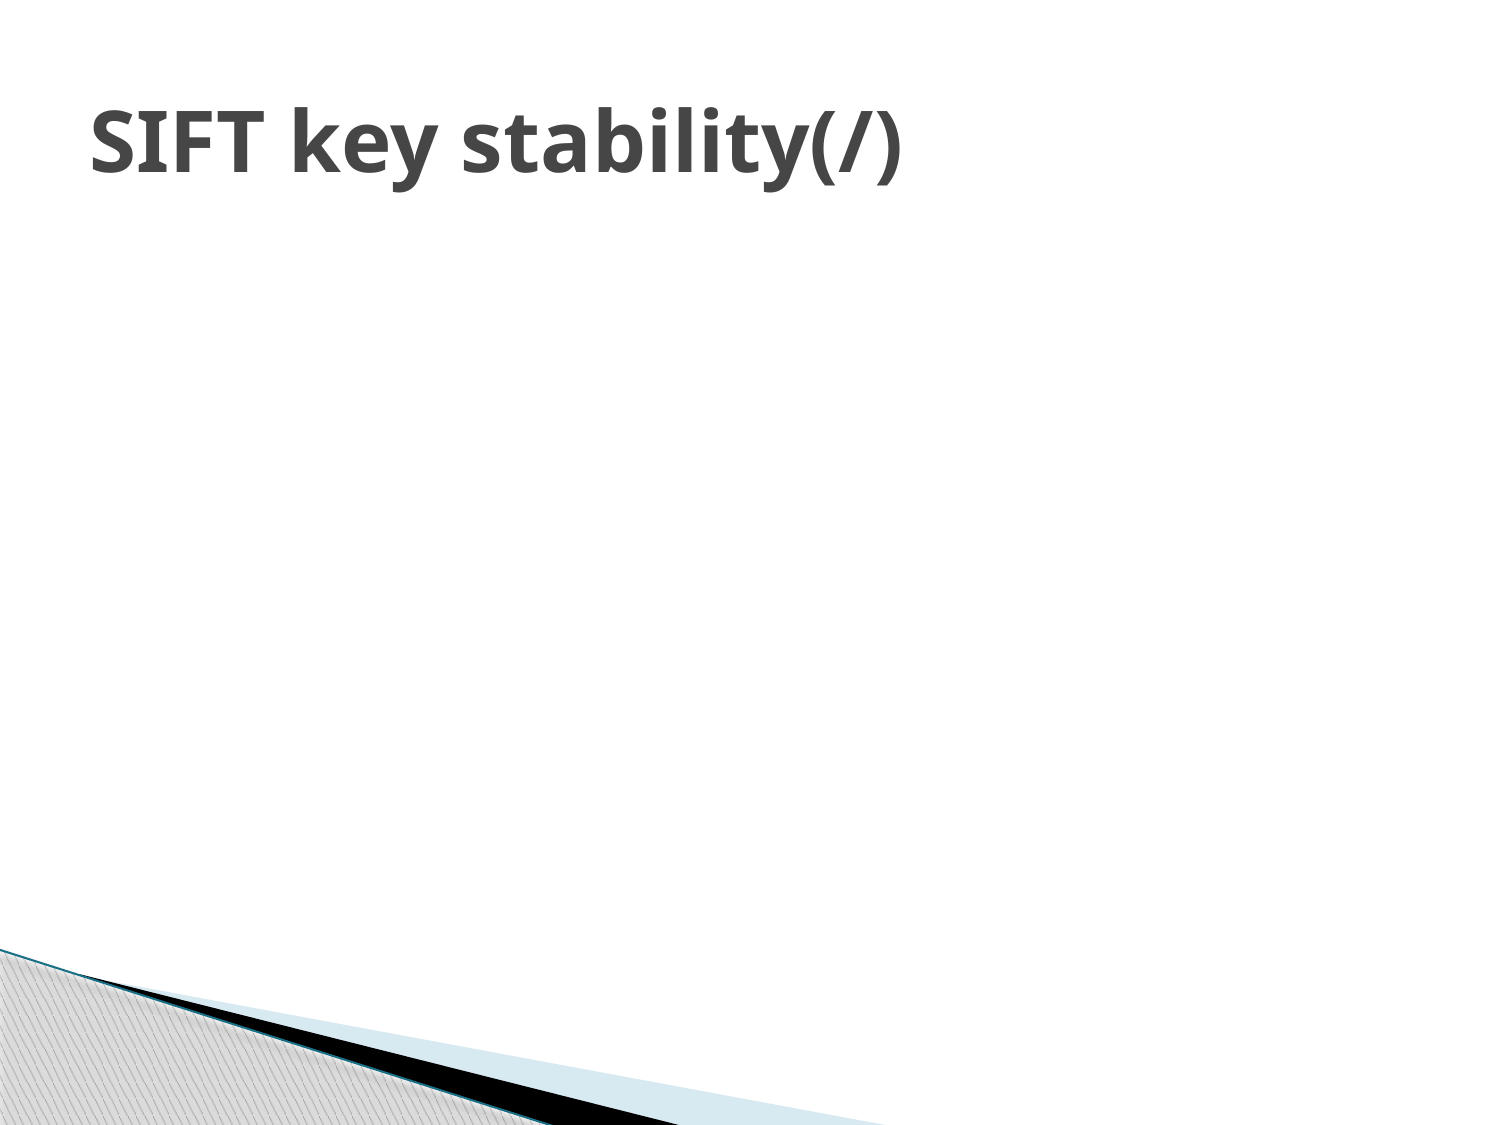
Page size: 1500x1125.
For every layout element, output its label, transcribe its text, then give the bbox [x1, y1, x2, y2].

title SIFT key stability(/) [75, 45, 1425, 233]
